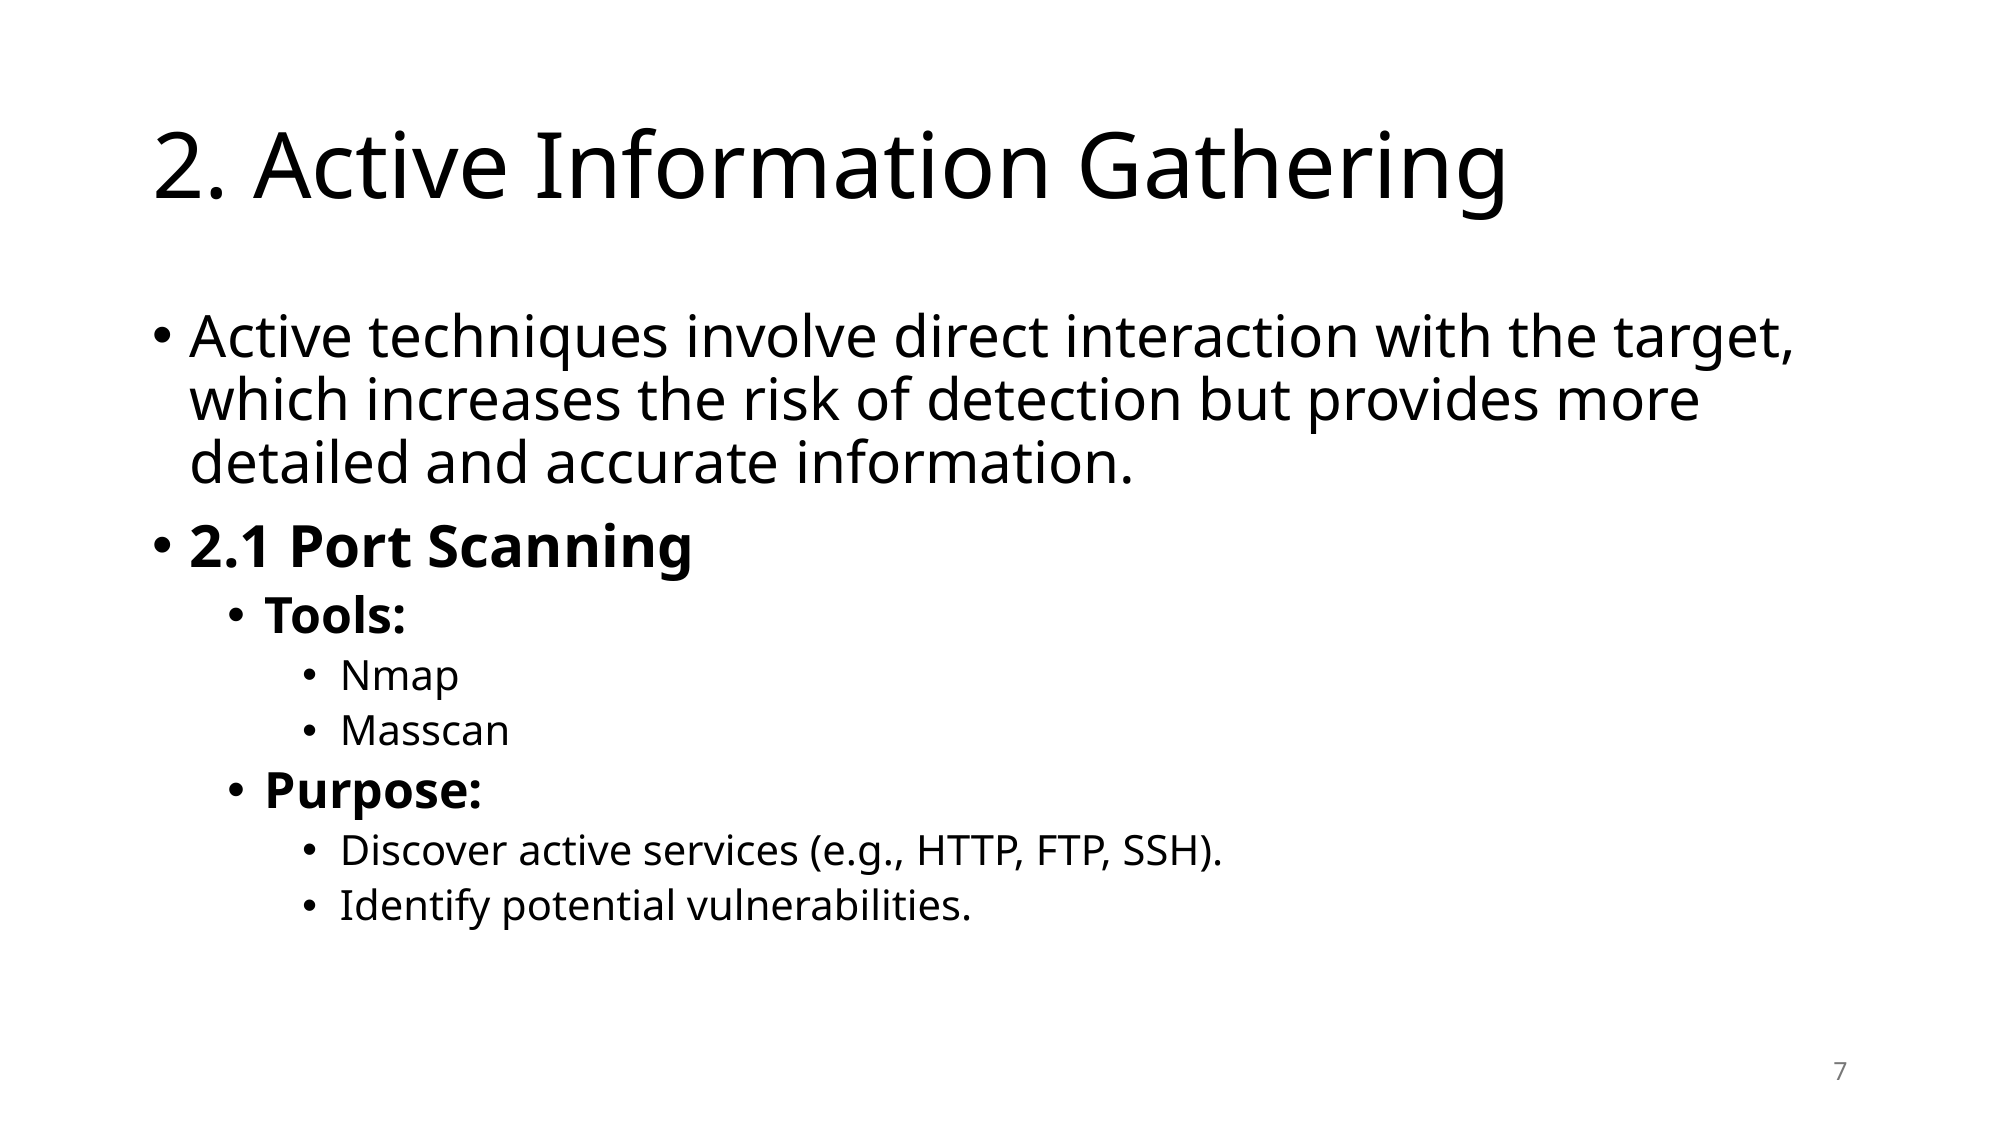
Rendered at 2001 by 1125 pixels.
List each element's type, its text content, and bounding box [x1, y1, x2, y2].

list Active techniques involve direct interaction with the target, which increases the risk of detection but provides more detailed and accurate information. 2.1 Port Scanning Tools: Nmap Masscan Purpose: Discover active services (e.g., HTTP, FTP, SSH). Identify potential vulnerabilities. [137, 299, 1863, 1014]
slide_number 7 [1412, 1042, 1863, 1103]
title 2. Active Information Gathering [137, 59, 1863, 278]
